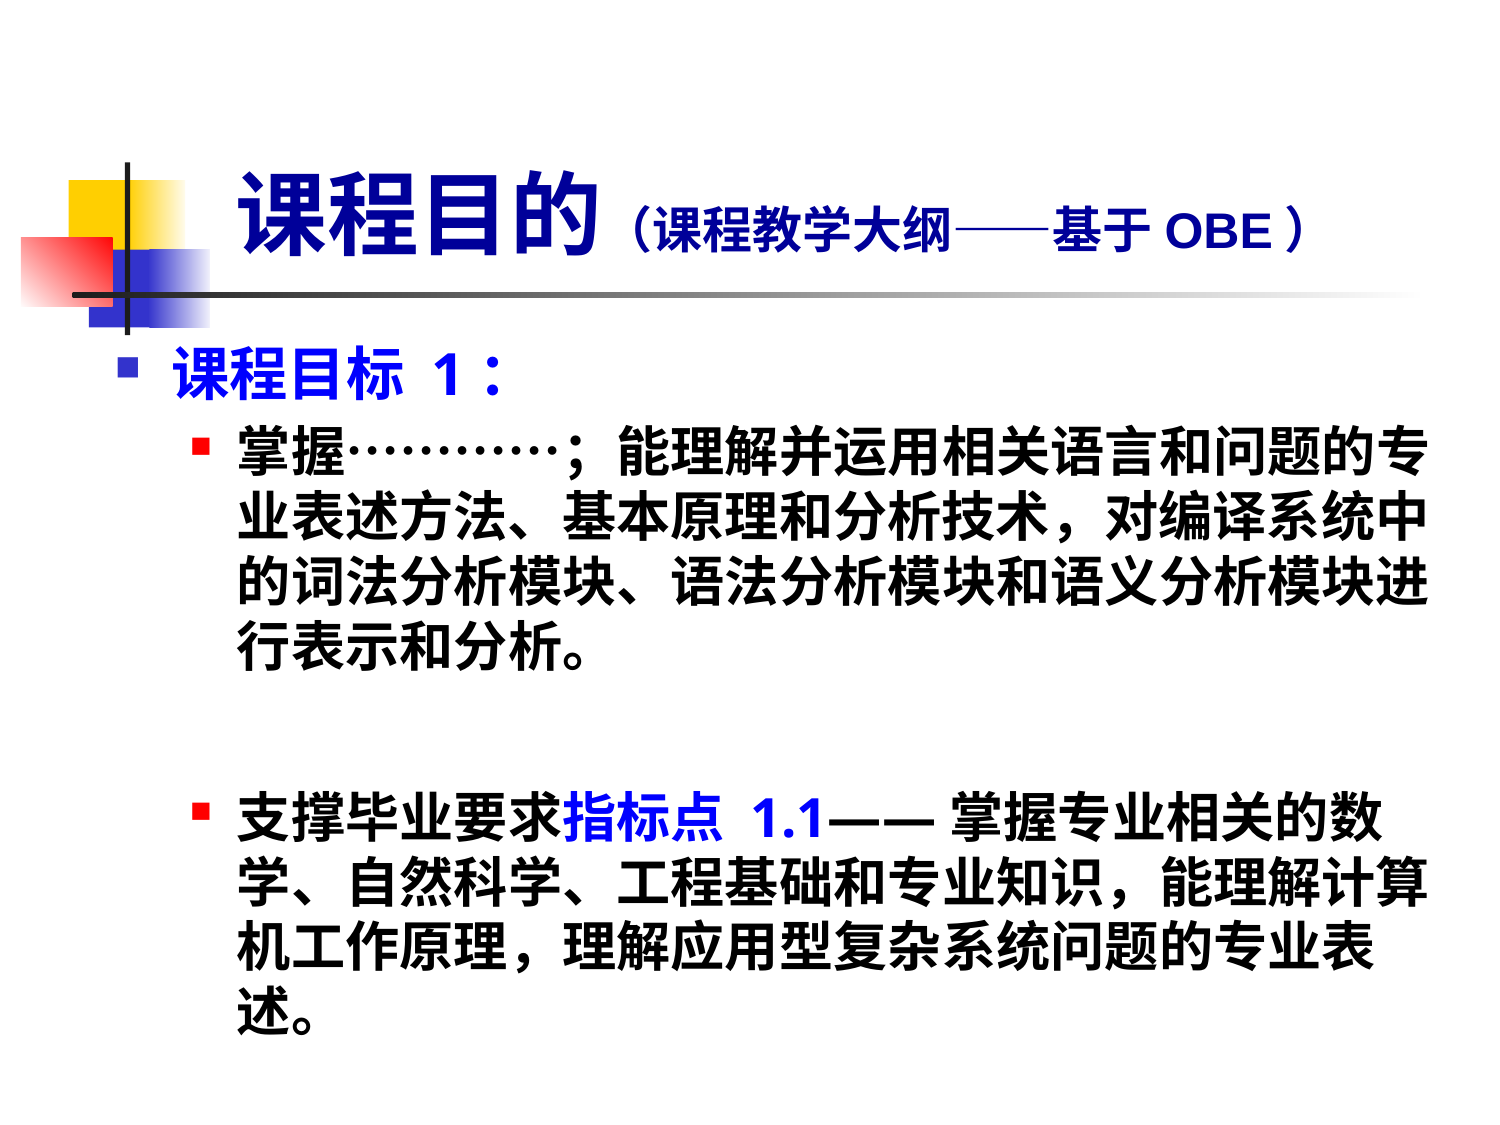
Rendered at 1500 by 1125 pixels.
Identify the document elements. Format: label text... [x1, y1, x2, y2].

list 课程目标 1： 掌握…………；能理解并运用相关语言和问题的专业表述方法、基本原理和分析技术，对编译系统中的词法分析模块、语法分析模块和语义分析模块进行表示和分析。 支撑毕业要求指标点 1.1——掌握专业相关的数学、自然科学、工程基础和专业知识，能理解计算机工作原理，理解应用型复杂系统问题的专业表述。 [99, 329, 1463, 1095]
title 课程目的（课程教学大纲——基于OBE） [147, 136, 1423, 275]
